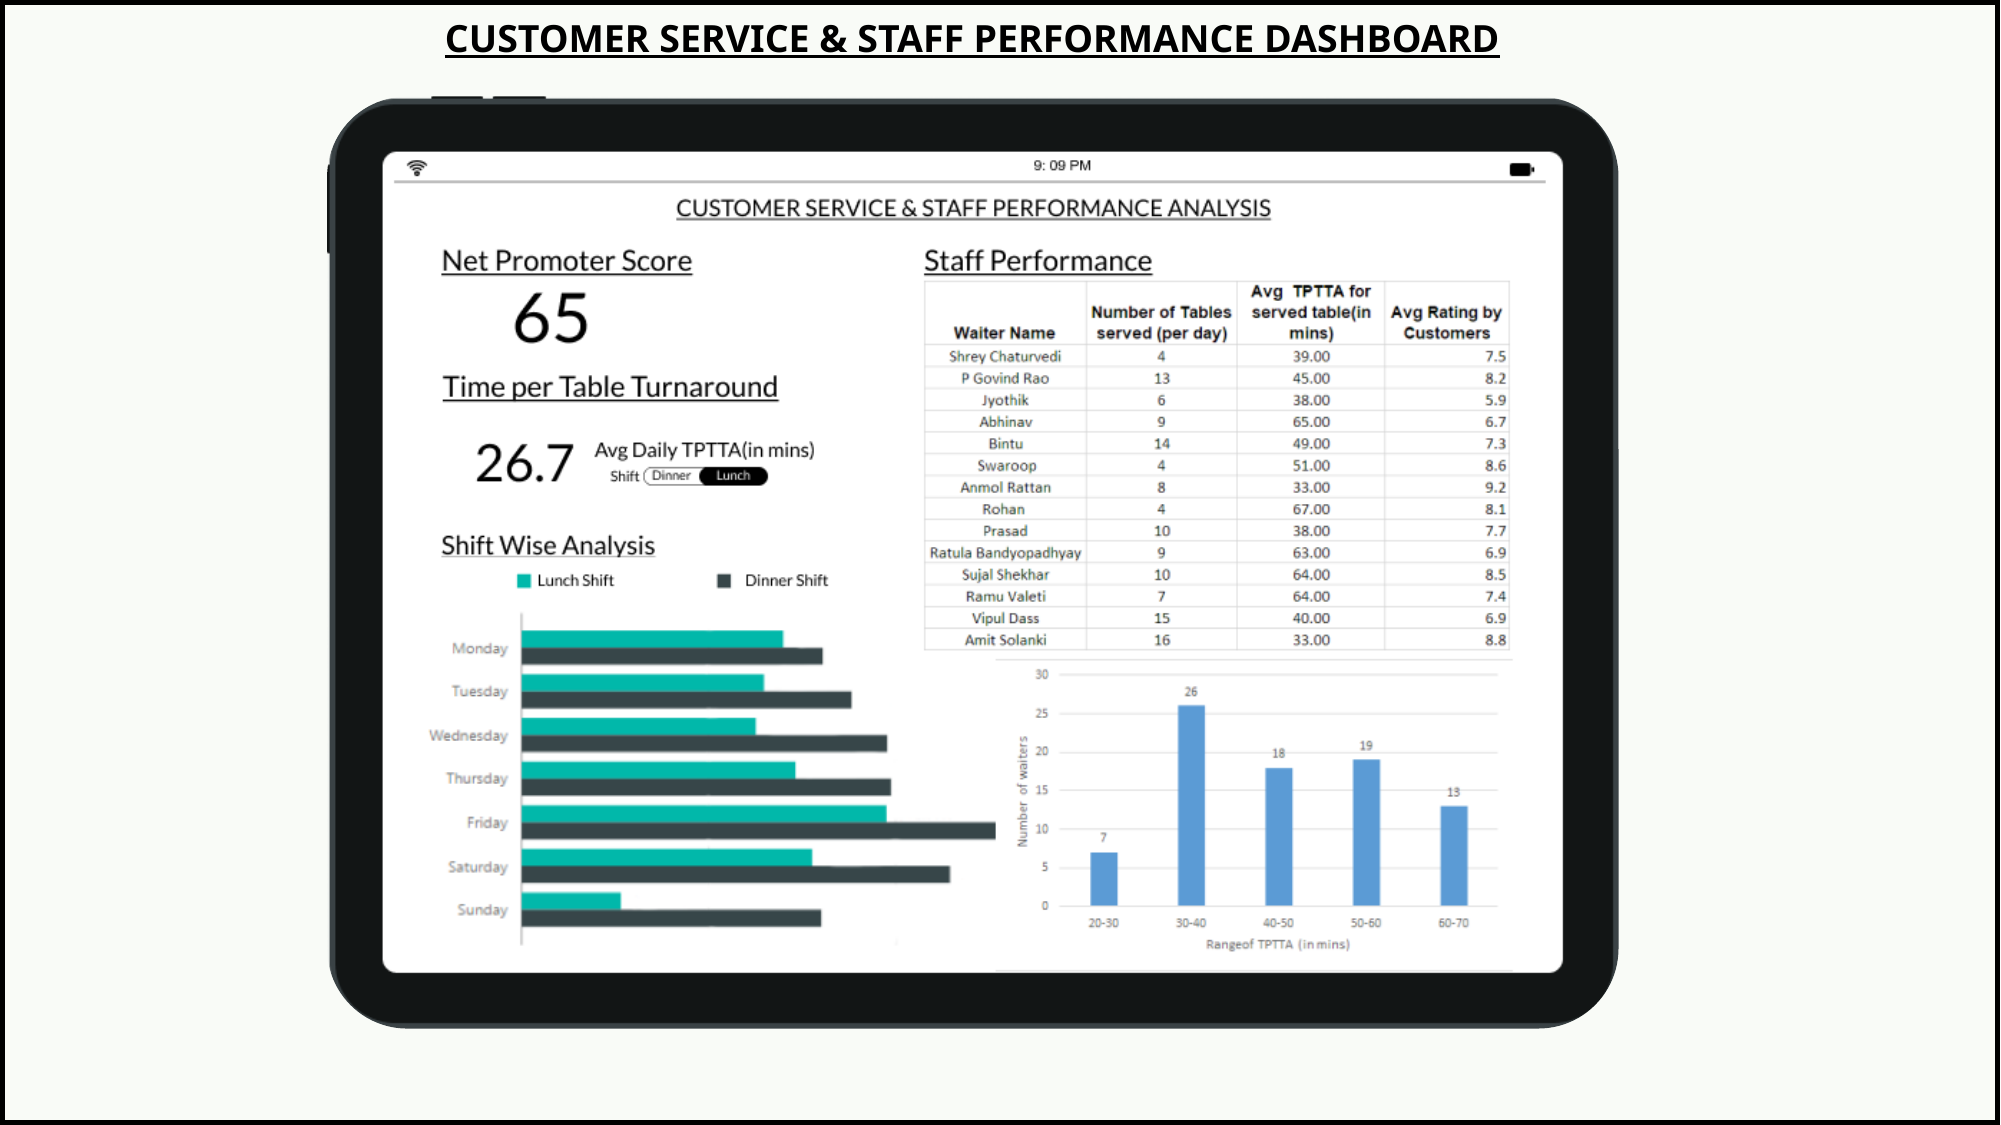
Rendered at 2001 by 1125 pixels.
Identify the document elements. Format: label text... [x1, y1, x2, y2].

picture [327, 96, 1619, 1029]
text_box CUSTOMER SERVICE & STAFF PERFORMANCE DASHBOARD [430, 7, 1516, 67]
text_box [0, 0, 2000, 1125]
